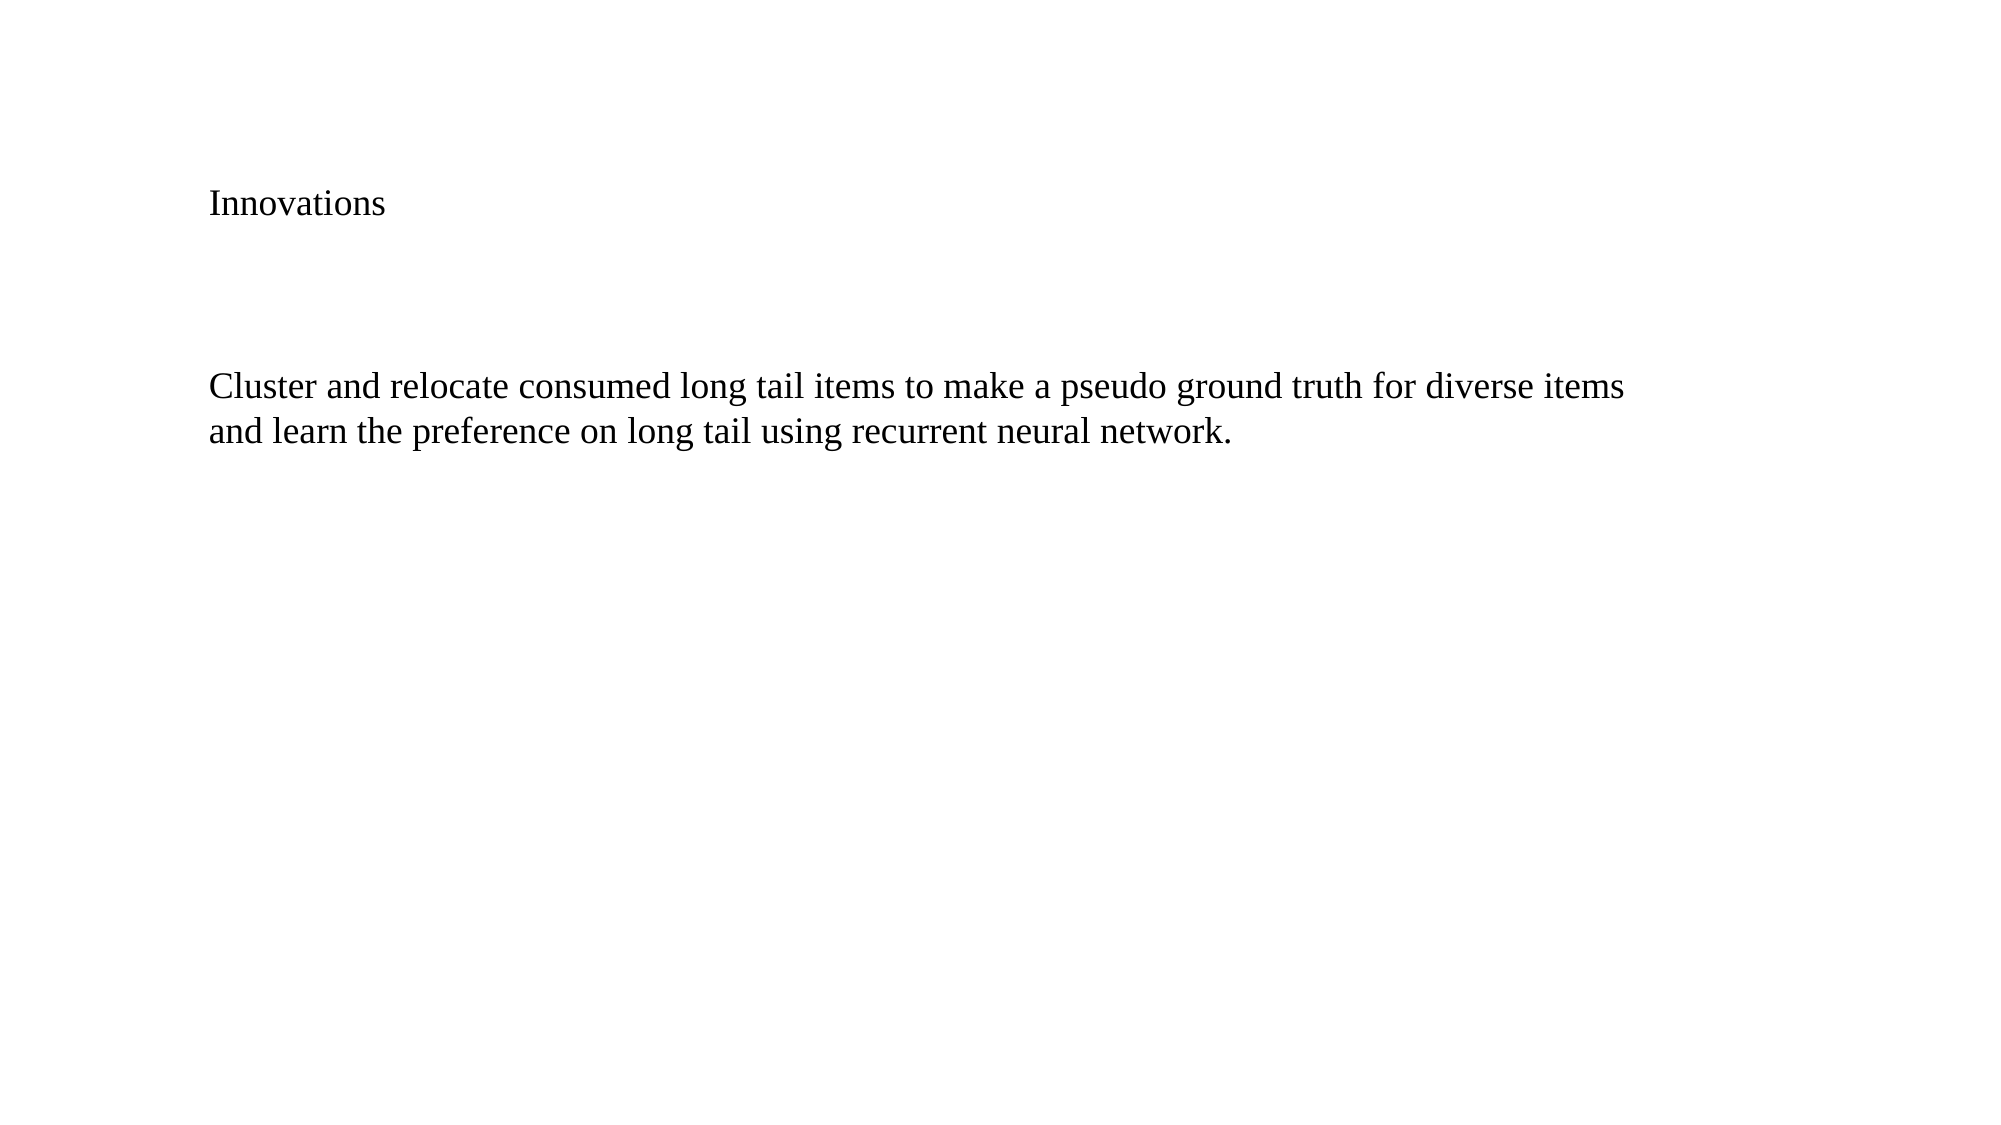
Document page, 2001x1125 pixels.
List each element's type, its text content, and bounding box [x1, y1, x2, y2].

text_box Cluster and relocate consumed long tail items to make a pseudo ground truth for diverse items and learn the preference on long tail using recurrent neural network. [194, 353, 1700, 459]
text_box Innovations [194, 170, 460, 231]
